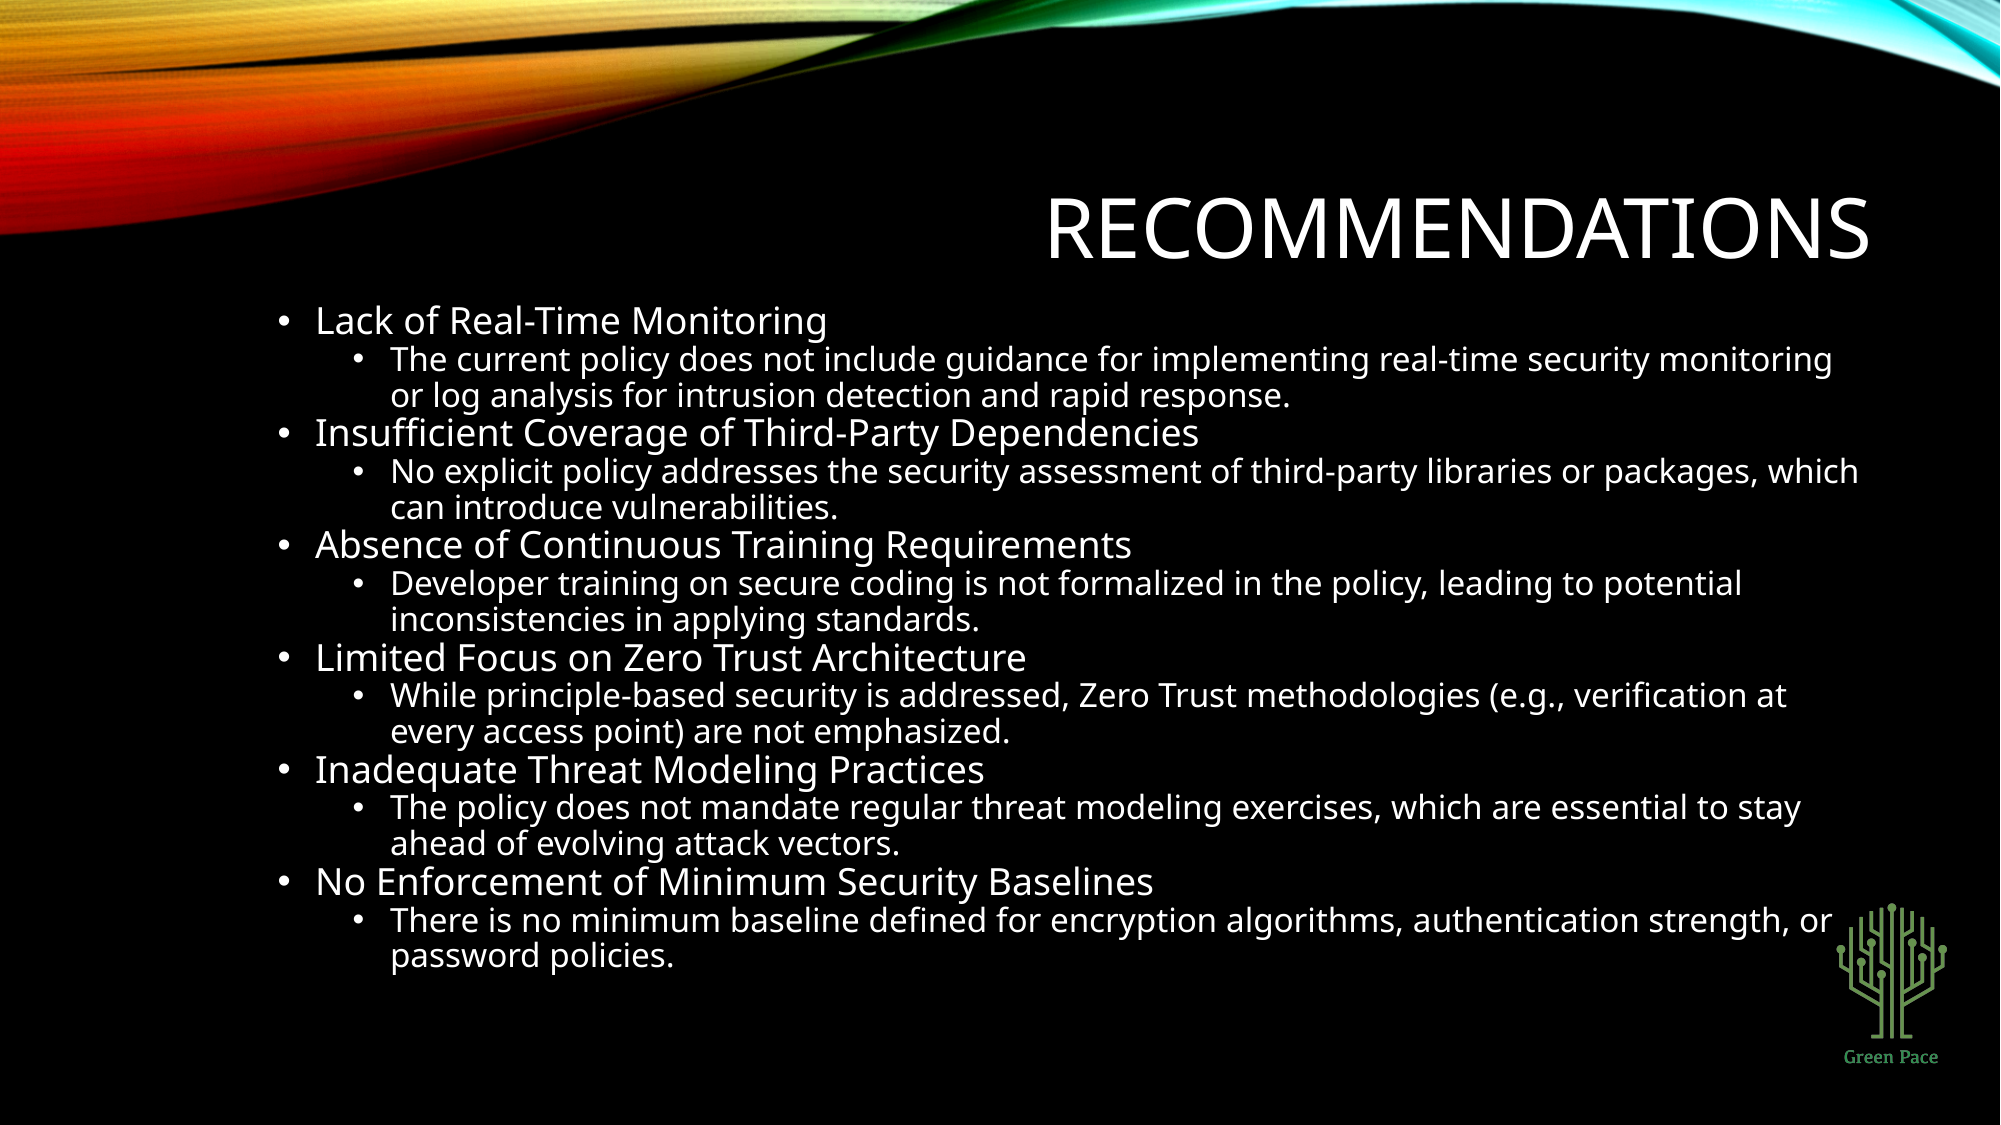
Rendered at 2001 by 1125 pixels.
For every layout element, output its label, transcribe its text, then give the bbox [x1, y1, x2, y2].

picture [1817, 892, 1964, 1082]
title RECOMMENDATIONS [474, 125, 1888, 294]
picture [0, 0, 2000, 237]
list Lack of Real-Time Monitoring The current policy does not include guidance for implementing real-time security monitoring or log analysis for intrusion detection and rapid response. Insufficient Coverage of Third-Party Dependencies No explicit policy addresses the security assessment of third-party libraries or packages, which can introduce vulnerabilities. Absence of Continuous Training Requirements Developer training on secure coding is not formalized in the policy, leading to potential inconsistencies in applying standards. Limited Focus on Zero Trust Architecture While principle-based security is addressed, Zero Trust methodologies (e.g., verification at every access point) are not emphasized. Inadequate Threat Modeling Practices The policy does not mandate regular threat modeling exercises, which are essential to stay ahead of evolving attack vectors. No Enforcement of Minimum Security Baselines There is no minimum baseline defined for encryption algorithms, authentication strength, or password policies. [112, 294, 1888, 1081]
